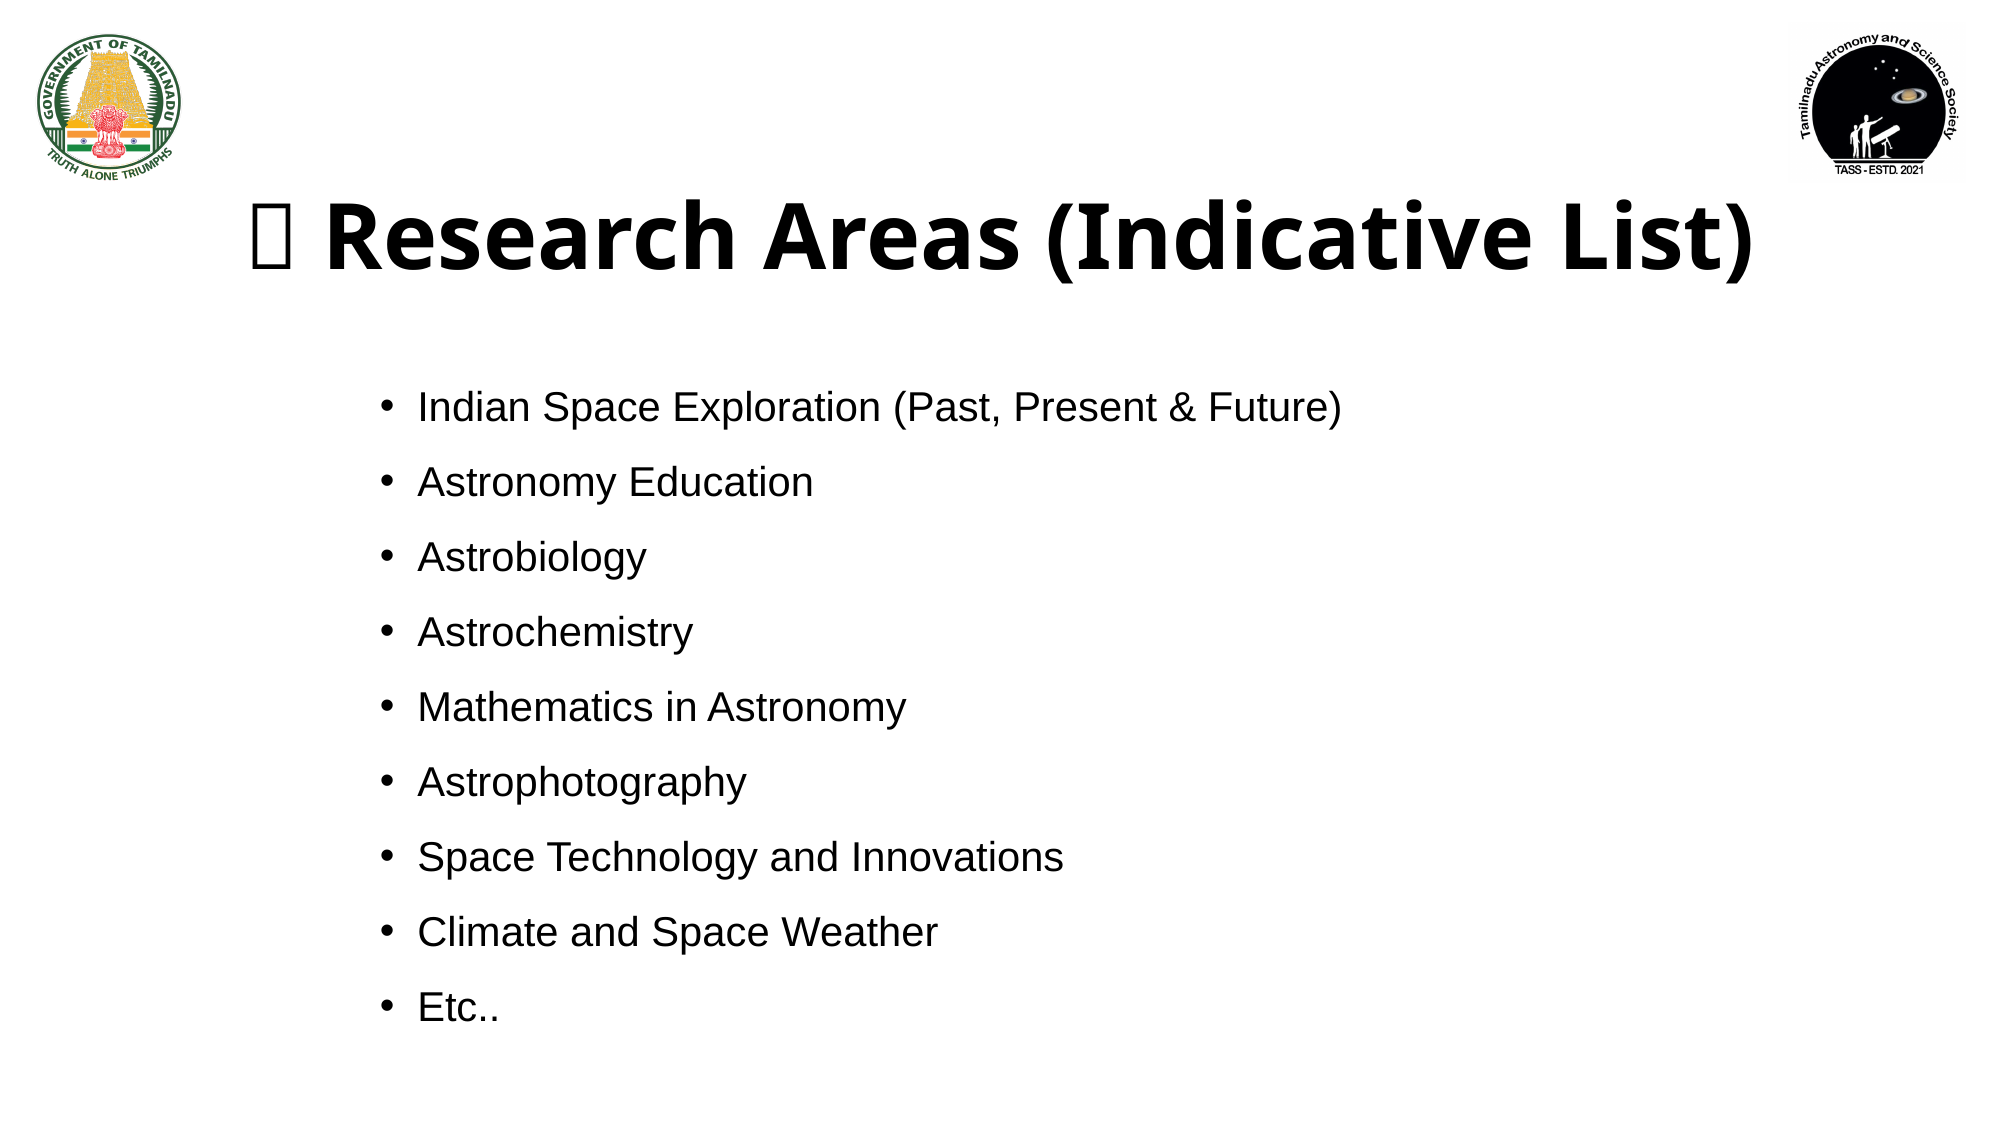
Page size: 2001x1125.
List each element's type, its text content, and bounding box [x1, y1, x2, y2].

list Indian Space Exploration (Past, Present & Future) Astronomy Education Astrobiology Astrochemistry Mathematics in Astronomy Astrophotography Space Technology and Innovations Climate and Space Weather Etc.. [364, 347, 1366, 1038]
title 🔭 Research Areas (Indicative List) [137, 131, 1863, 349]
picture [1788, 21, 1966, 183]
picture [34, 31, 183, 183]
